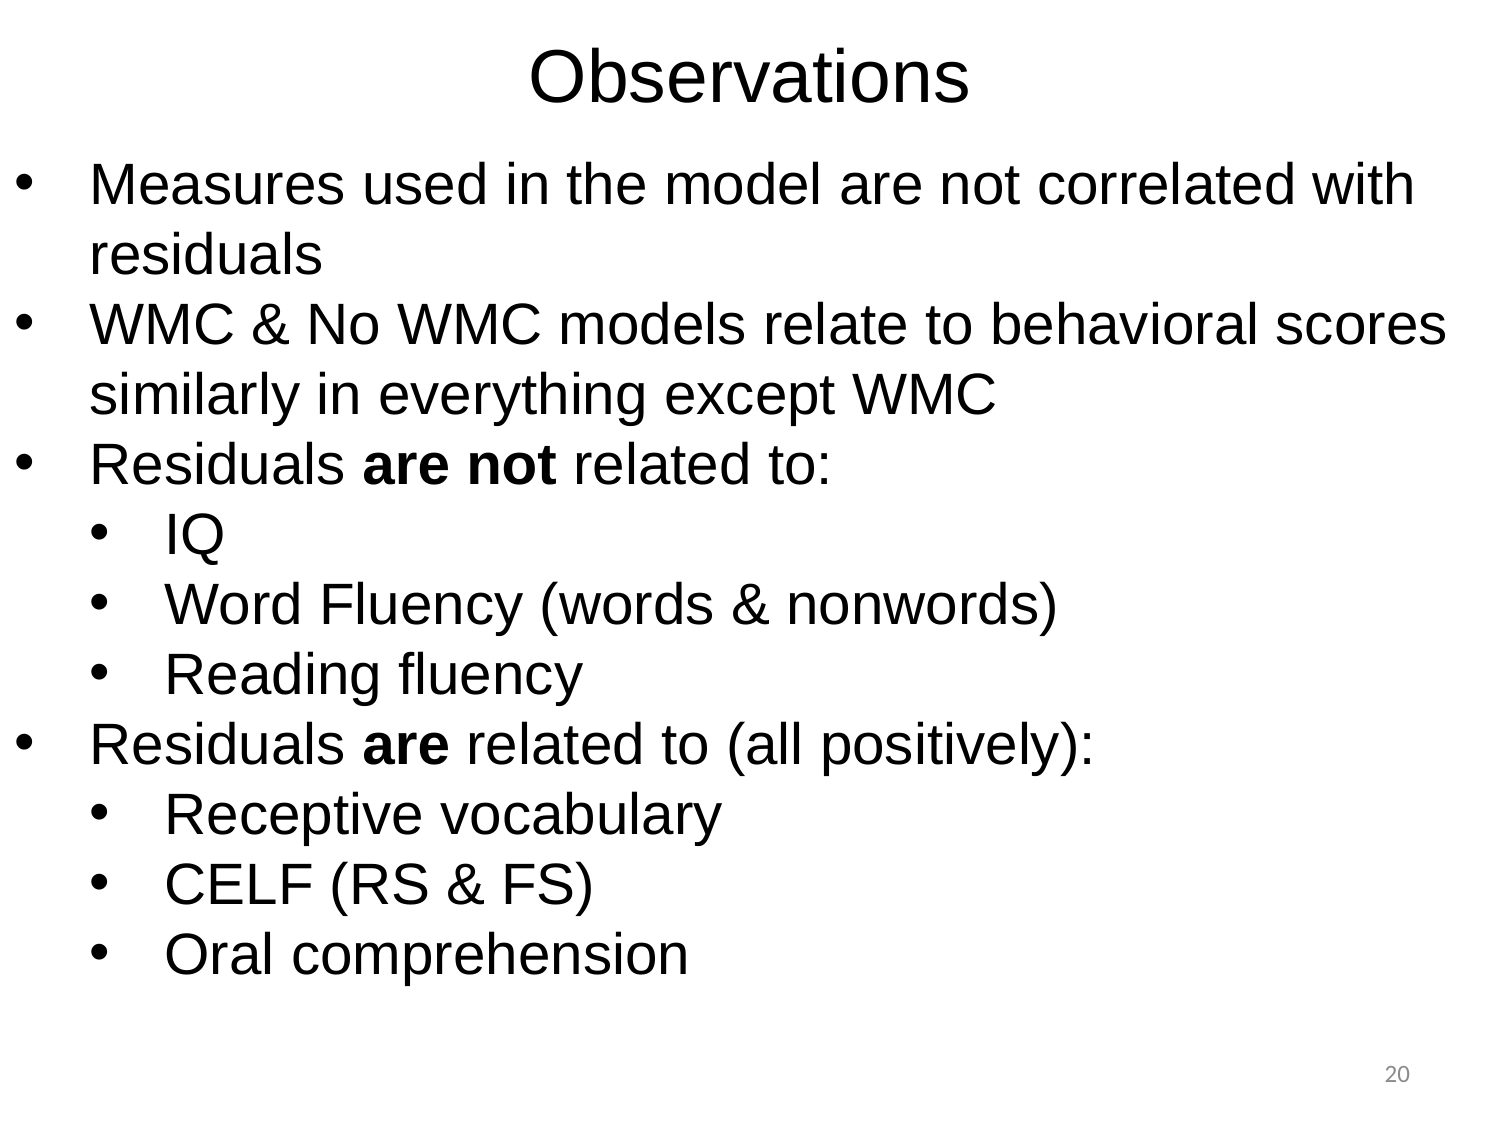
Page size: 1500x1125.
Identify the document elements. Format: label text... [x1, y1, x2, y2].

slide_number 20 [1074, 1042, 1425, 1103]
text_box Measures used in the model are not correlated with residuals WMC & No WMC models relate to behavioral scores similarly in everything except WMC Residuals are not related to: IQ Word Fluency (words & nonwords) Reading fluency Residuals are related to (all positively): Receptive vocabulary CELF (RS & FS) Oral comprehension [0, 138, 1500, 994]
text_box Observations [0, 19, 1500, 125]
